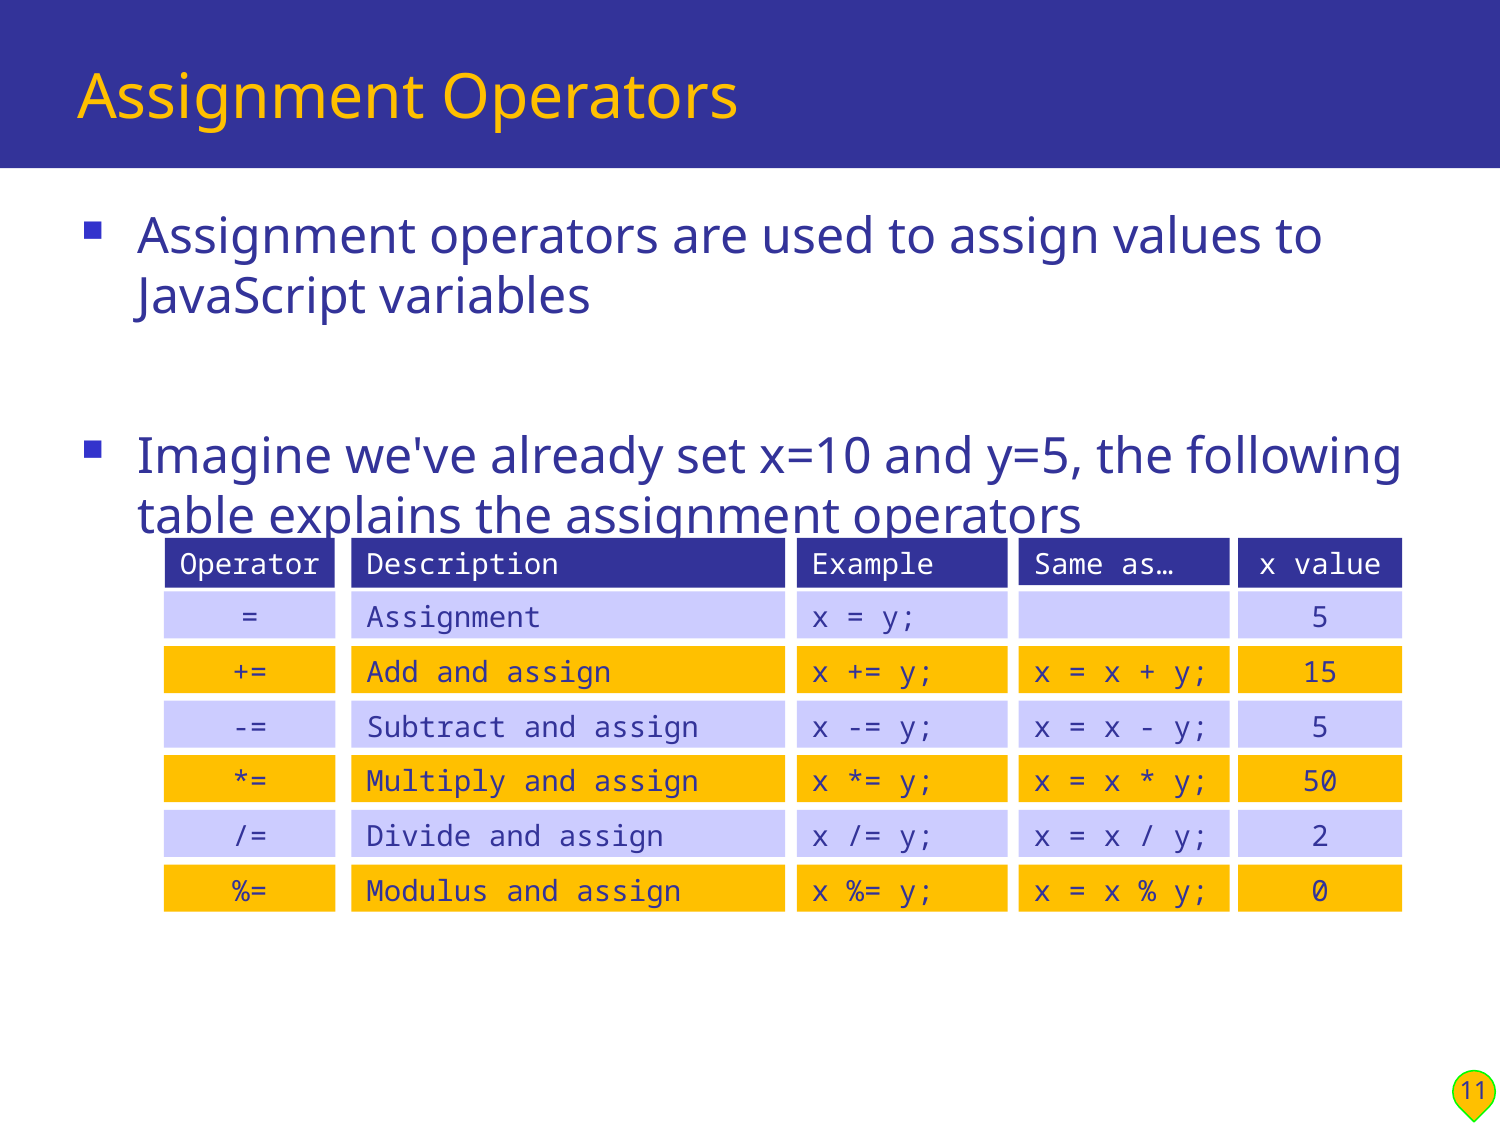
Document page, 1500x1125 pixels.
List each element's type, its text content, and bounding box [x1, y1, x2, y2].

text_box x = x / y; [1018, 809, 1230, 857]
text_box Divide and assign [351, 809, 786, 857]
text_box x = x % y; [1018, 864, 1230, 912]
text_box %= [163, 864, 336, 912]
text_box Multiply and assign [351, 755, 786, 803]
text_box Description [351, 537, 786, 588]
text_box = [163, 591, 336, 639]
text_box 50 [1238, 755, 1403, 803]
text_box x = y; [796, 591, 1008, 639]
text_box x += y; [796, 646, 1008, 694]
text_box x value [1238, 537, 1403, 588]
text_box [1018, 591, 1230, 639]
text_box Operator [164, 537, 335, 588]
text_box x *= y; [796, 755, 1008, 803]
text_box Subtract and assign [351, 700, 786, 748]
text_box += [163, 646, 336, 694]
text_box Add and assign [351, 646, 786, 694]
text_box 0 [1238, 864, 1403, 912]
text_box Example [796, 537, 1008, 588]
text_box x /= y; [796, 809, 1008, 857]
text_box Modulus and assign [351, 864, 786, 912]
text_box Assignment [351, 591, 786, 639]
text_box 5 [1238, 591, 1403, 639]
text_box x -= y; [796, 700, 1008, 748]
text_box x = x - y; [1018, 700, 1230, 748]
text_box 15 [1238, 646, 1403, 694]
text_box *= [163, 755, 336, 803]
text_box 2 [1238, 809, 1403, 857]
text_box x = x + y; [1018, 646, 1230, 694]
title Assignment Operators [62, 24, 1465, 139]
text_box x = x * y; [1018, 755, 1230, 803]
list Assignment operators are used to assign values to JavaScript variables Imagine we've already set x=10 and y=5, the following table explains the assignment operators [66, 196, 1459, 1006]
text_box Same as… [1018, 537, 1230, 586]
text_box /= [163, 809, 336, 857]
text_box 5 [1238, 700, 1403, 748]
footer 11 [1430, 1040, 1500, 1117]
text_box -= [163, 700, 336, 748]
text_box x %= y; [796, 864, 1008, 912]
